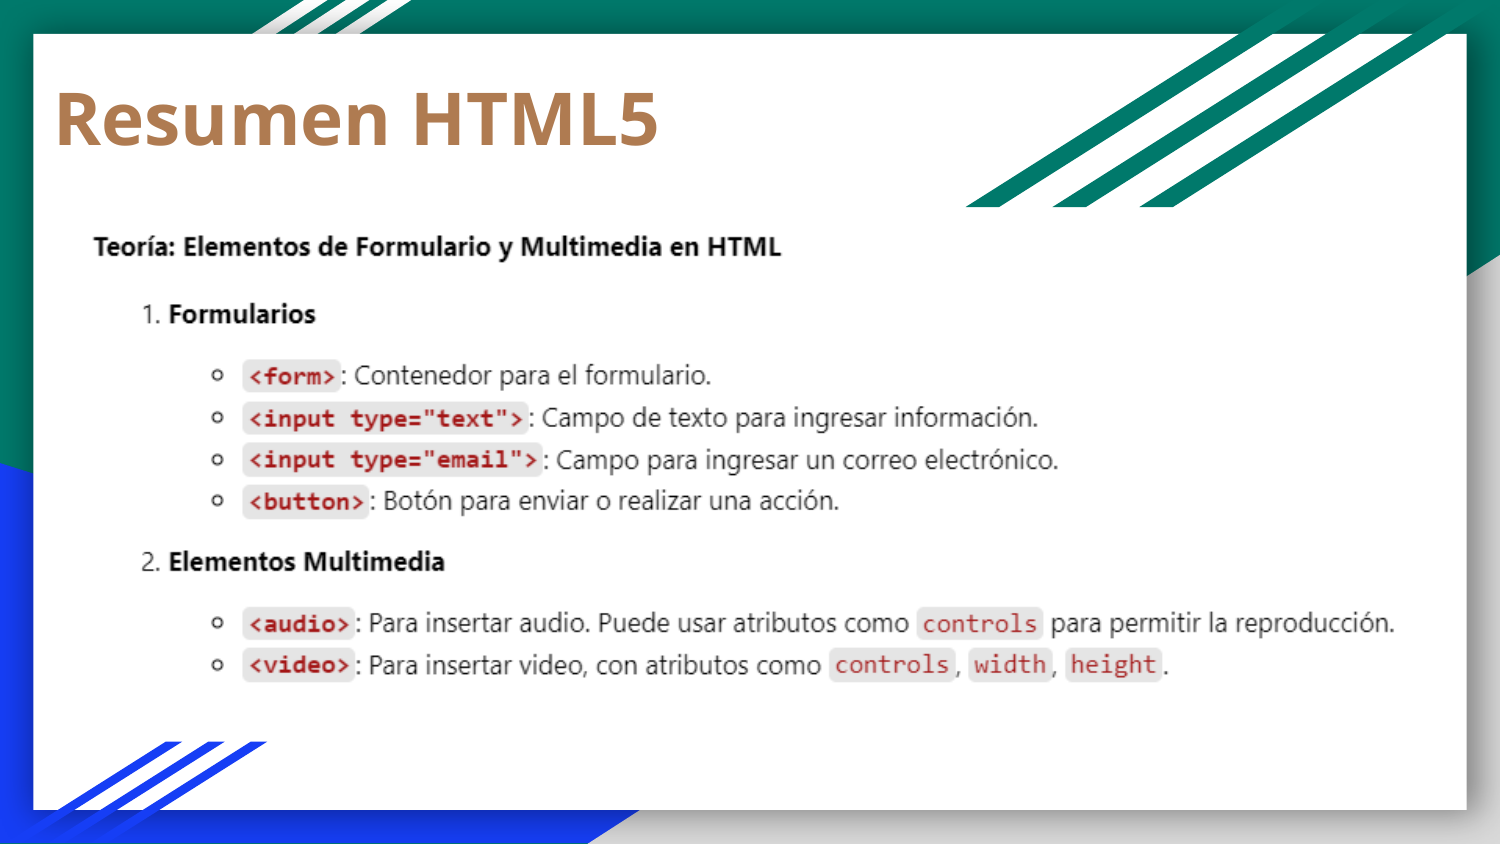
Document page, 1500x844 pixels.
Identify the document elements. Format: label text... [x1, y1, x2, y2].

text_box Resumen HTML5 [26, 35, 1459, 191]
picture [66, 217, 1466, 695]
